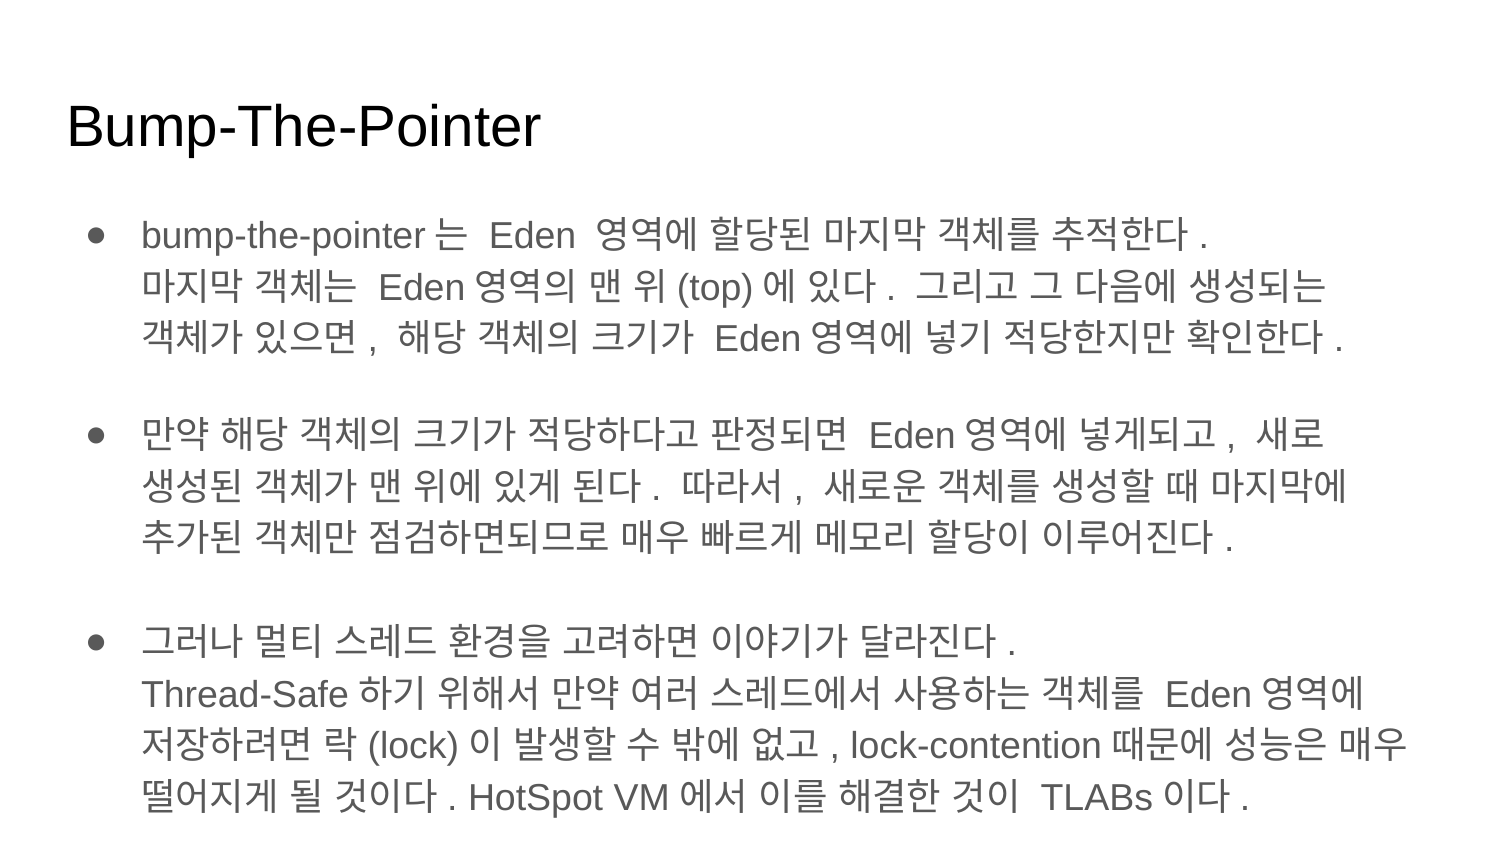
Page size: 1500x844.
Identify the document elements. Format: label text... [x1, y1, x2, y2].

list bump-the-pointer는 Eden 영역에 할당된 마지막 객체를 추적한다. 마지막 객체는 Eden영역의 맨 위(top)에 있다. 그리고 그 다음에 생성되는 객체가 있으면, 해당 객체의 크기가 Eden영역에 넣기 적당한지만 확인한다. 만약 해당 객체의 크기가 적당하다고 판정되면 Eden영역에 넣게되고, 새로 생성된 객체가 맨 위에 있게 된다. 따라서, 새로운 객체를 생성할 때 마지막에 추가된 객체만 점검하면되므로 매우 빠르게 메모리 할당이 이루어진다. 그러나 멀티 스레드 환경을 고려하면 이야기가 달라진다. Thread-Safe하기 위해서 만약 여러 스레드에서 사용하는 객체를 Eden영역에 저장하려면 락(lock)이 발생할 수 밖에 없고, lock-contention때문에 성능은 매우 떨어지게 될 것이다. HotSpot VM에서 이를 해결한 것이 TLABs이다. [51, 189, 1449, 750]
title Bump-The-Pointer [51, 72, 1449, 167]
